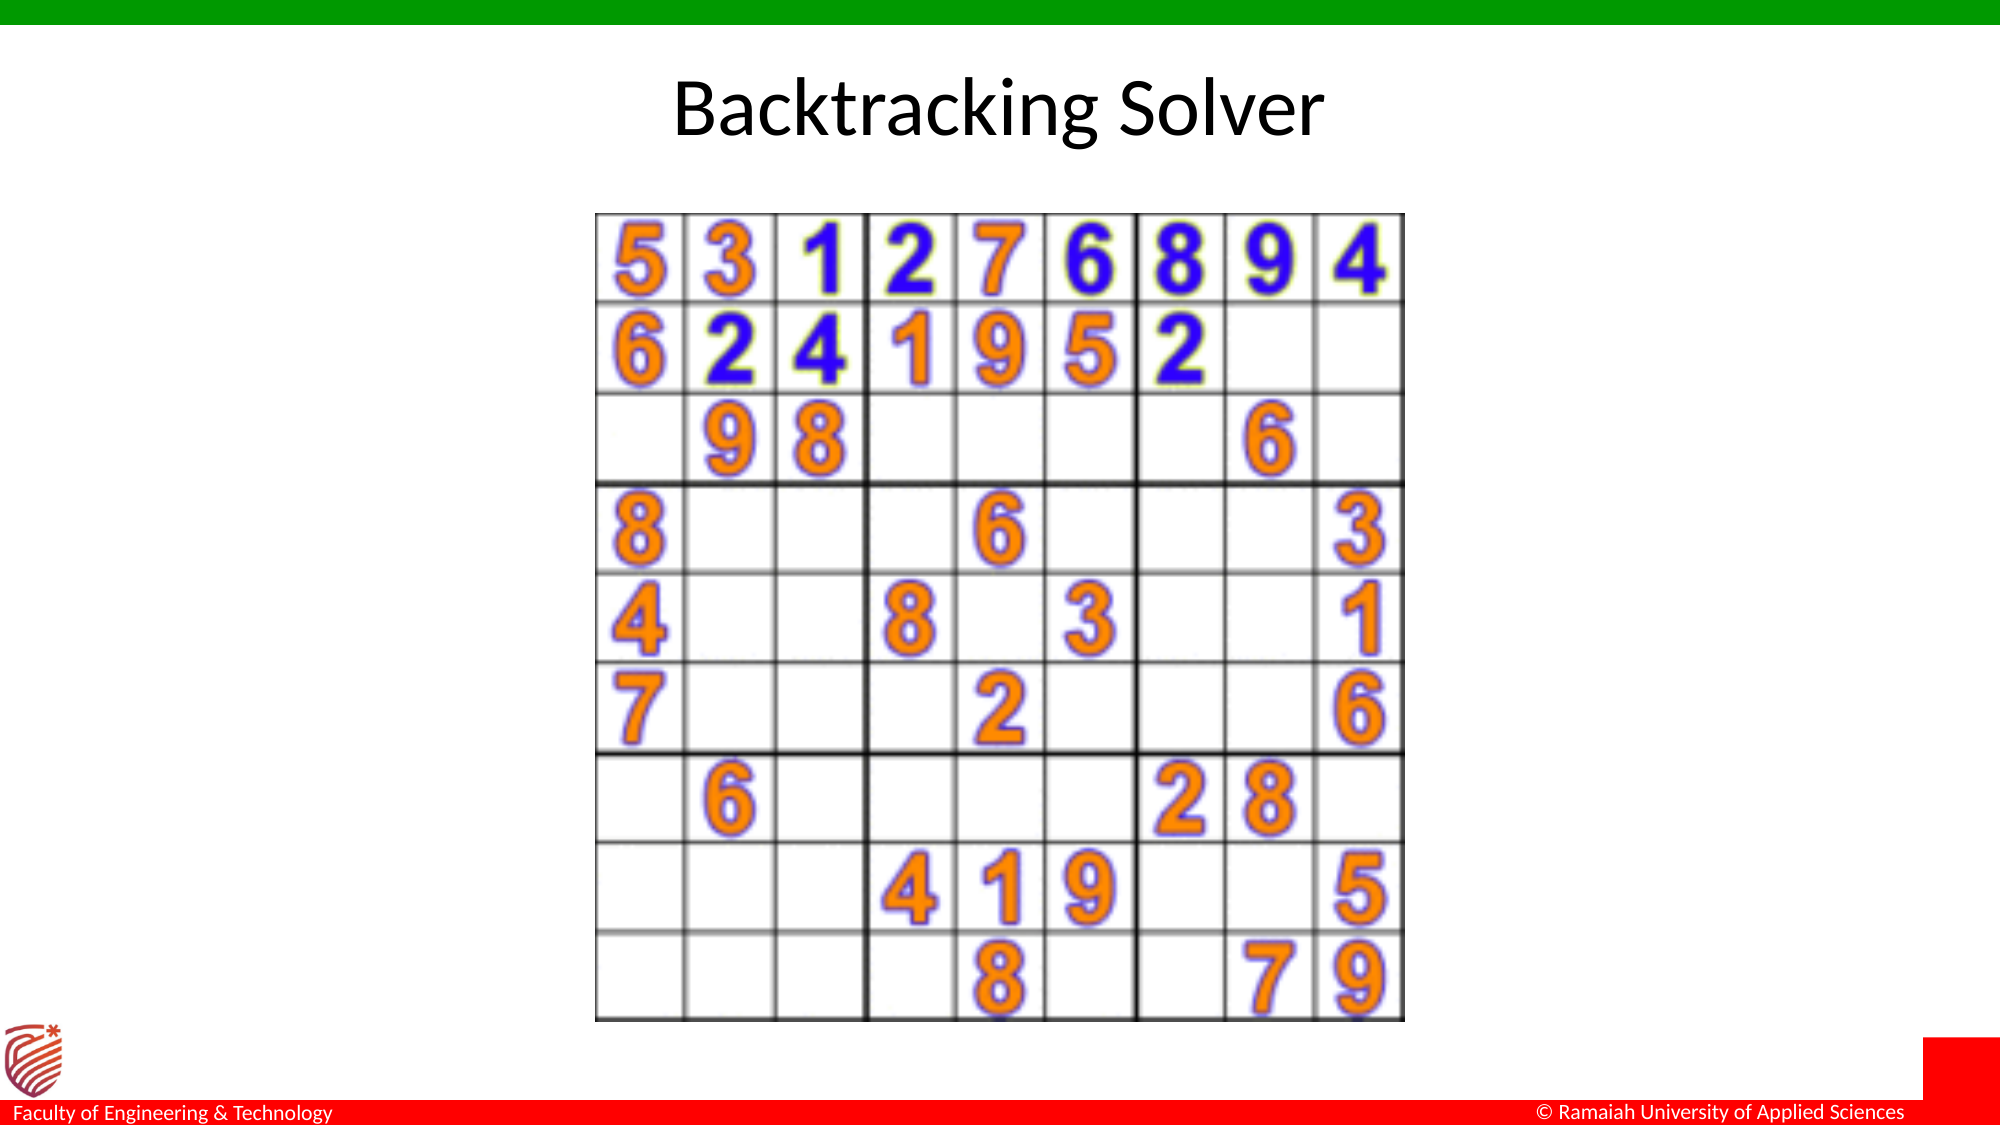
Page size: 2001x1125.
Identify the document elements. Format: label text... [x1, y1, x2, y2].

picture [0, 1013, 69, 1100]
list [595, 213, 1405, 1022]
title Backtracking Solver [99, 45, 1900, 233]
